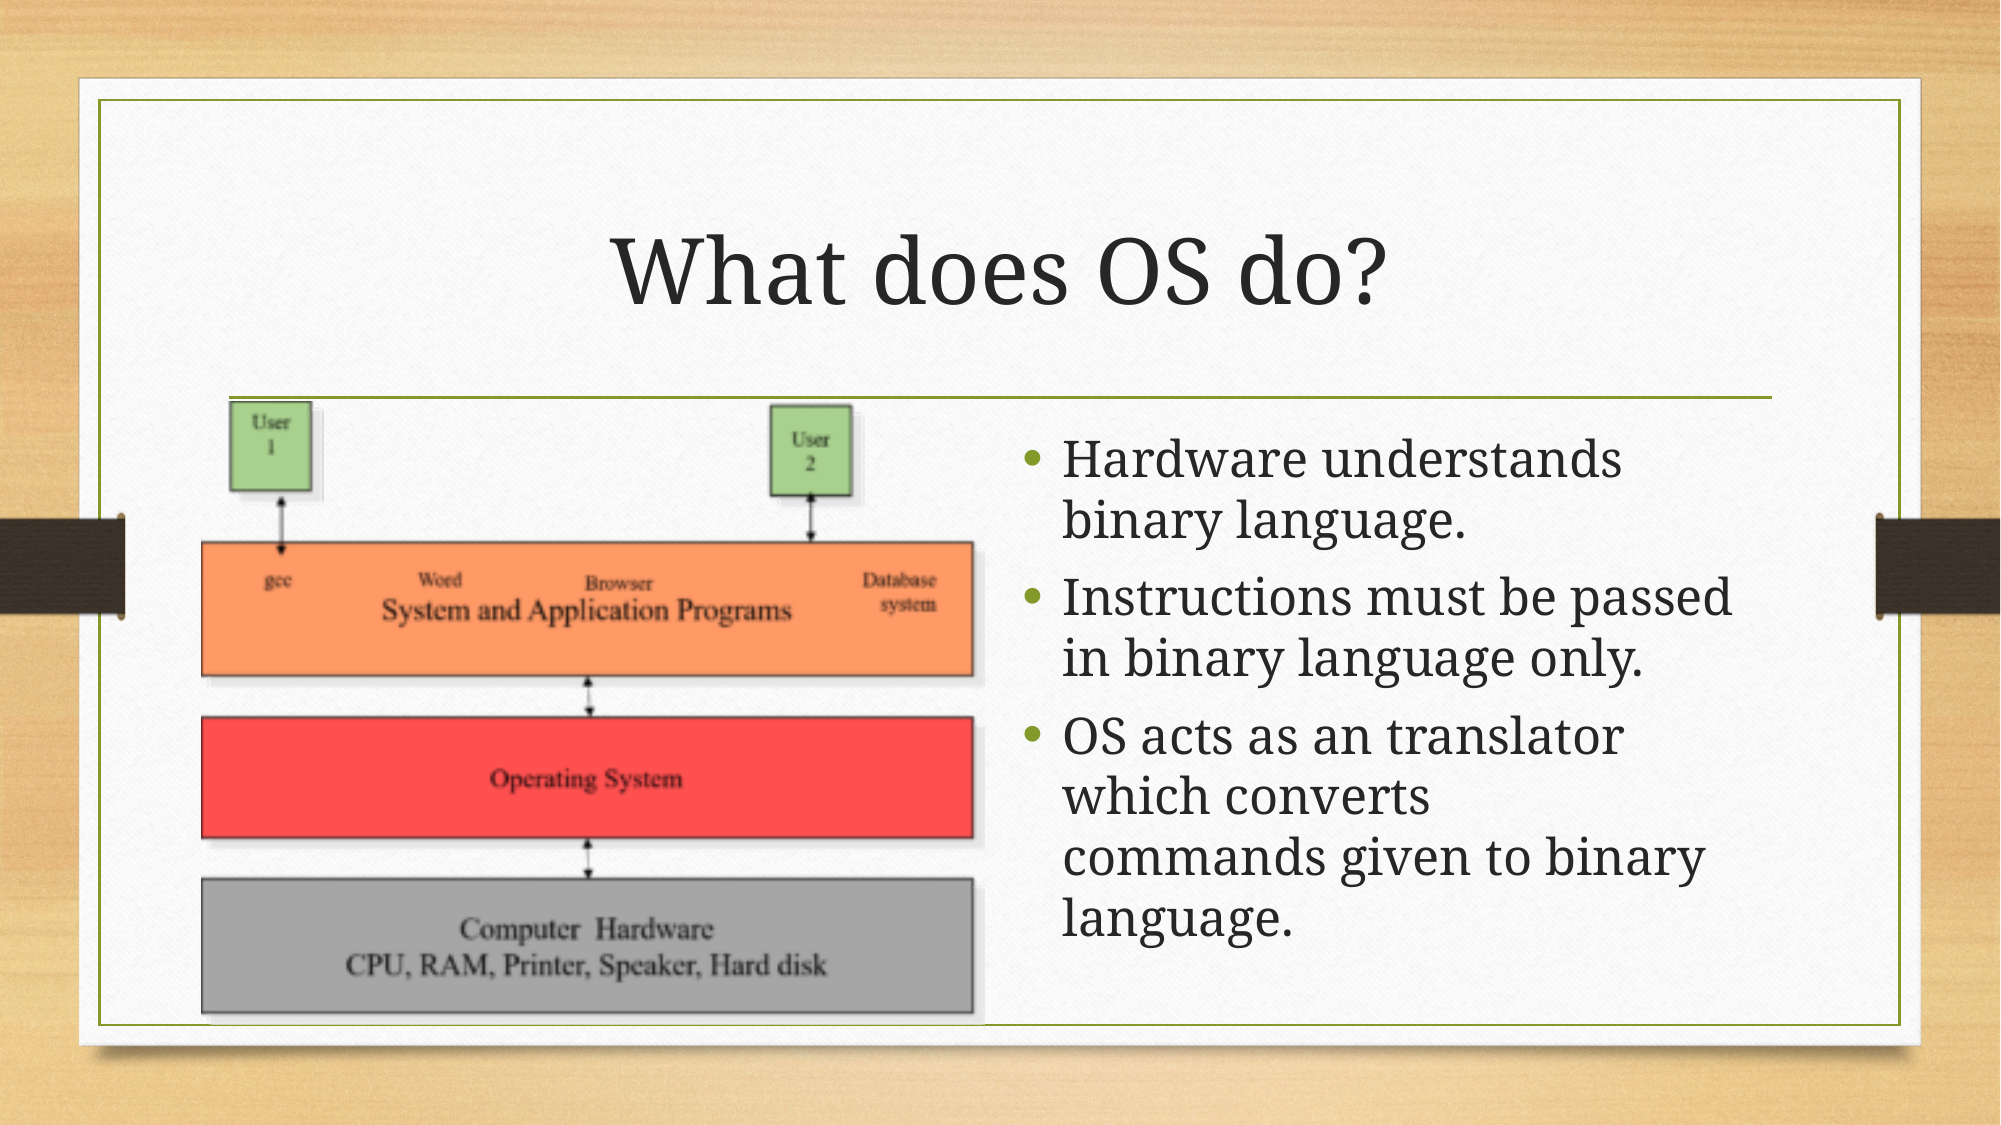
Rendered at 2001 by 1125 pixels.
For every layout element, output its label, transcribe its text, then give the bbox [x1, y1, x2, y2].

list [201, 400, 985, 1025]
text_box Hardware understands binary language. Instructions must be passed in binary language only. OS acts as an translator which converts commands given to binary language. [1007, 419, 1788, 964]
picture [0, 0, 2001, 1125]
title What does OS do? [212, 161, 1788, 375]
